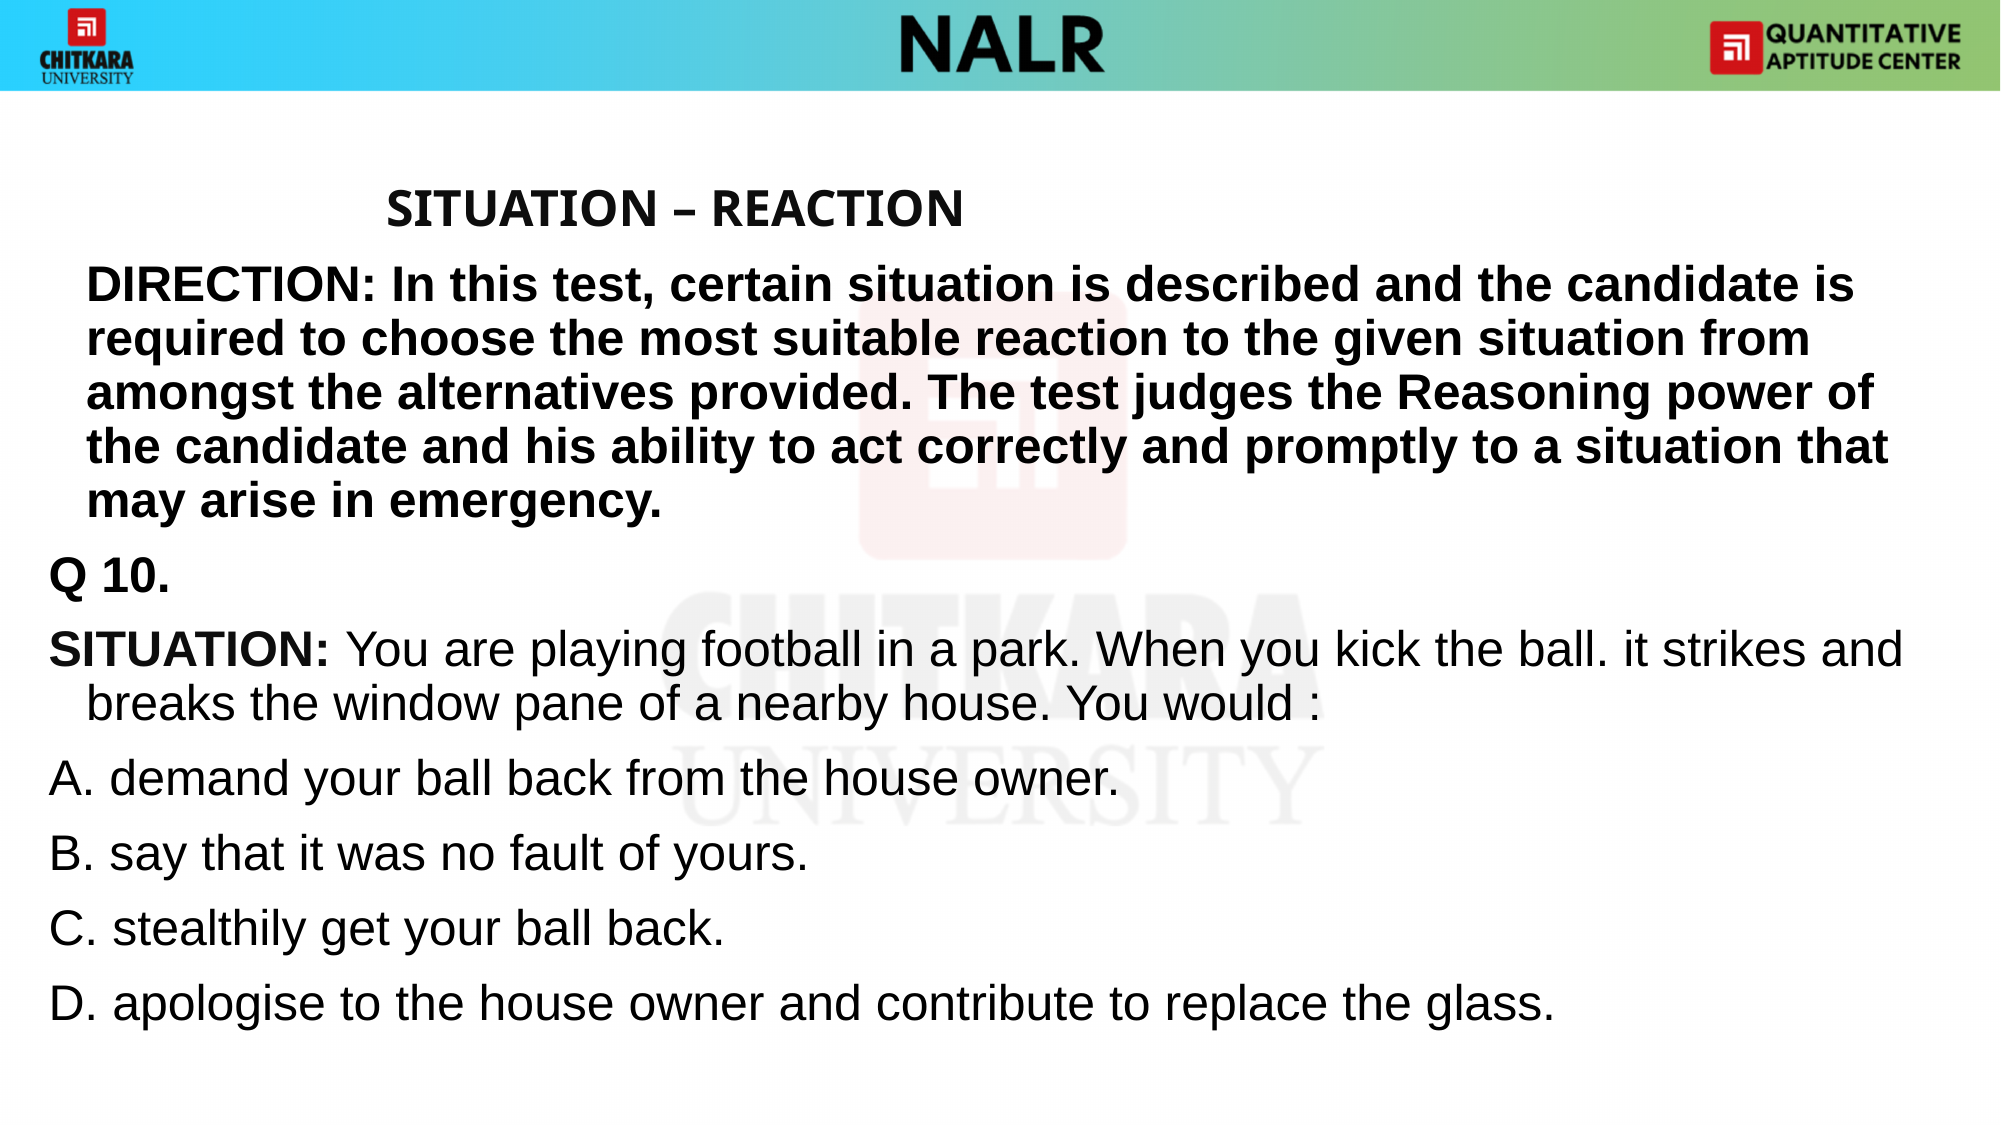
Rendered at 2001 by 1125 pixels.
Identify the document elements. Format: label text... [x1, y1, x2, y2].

list SITUATION – REACTION DIRECTION: In this test, certain situation is described and the candidate is required to choose the most suitable reaction to the given situation from amongst the alternatives provided. The test judges the Reasoning power of the candidate and his ability to act correctly and promptly to a situation that may arise in emergency. Q 10. SITUATION: You are playing football in a park. When you kick the ball. it strikes and breaks the window pane of a nearby house. You would : A. demand your ball back from the house owner. B. say that it was no fault of yours. C. stealthily get your ball back. D. apologise to the house owner and contribute to replace the glass. [33, 175, 1959, 1053]
picture [0, 0, 2001, 1125]
